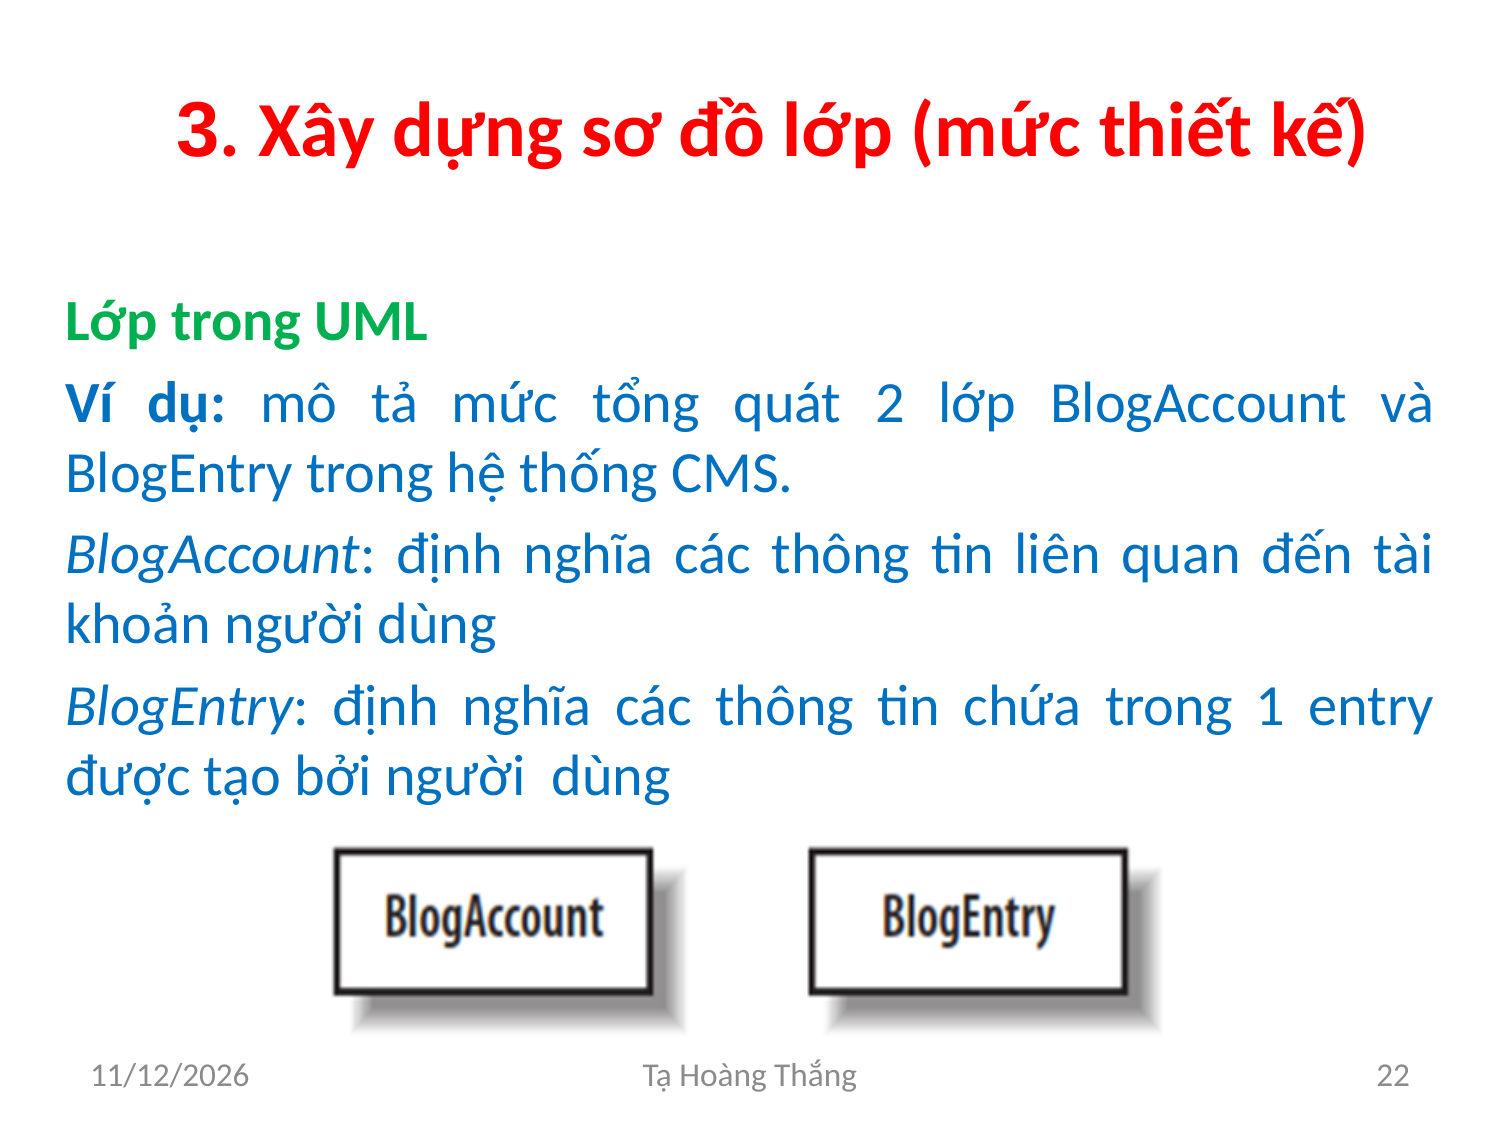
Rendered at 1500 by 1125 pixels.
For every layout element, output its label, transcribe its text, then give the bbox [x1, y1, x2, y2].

footer Tạ Hoàng Thắng [512, 1059, 988, 1103]
title 3. Xây dựng sơ đồ lớp (mức thiết kế) [87, 37, 1438, 213]
slide_number 22 [1074, 1042, 1425, 1103]
subtitle Lớp trong UML Ví dụ: mô tả mức tổng quát 2 lớp BlogAccount và BlogEntry trong hệ thống CMS. BlogAccount: định nghĩa các thông tin liên quan đến tài khoản người dùng BlogEntry: định nghĩa các thông tin chứa trong 1 entry được tạo bởi người dùng [50, 275, 1450, 1063]
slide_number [75, 1042, 425, 1103]
picture [287, 824, 1213, 1051]
